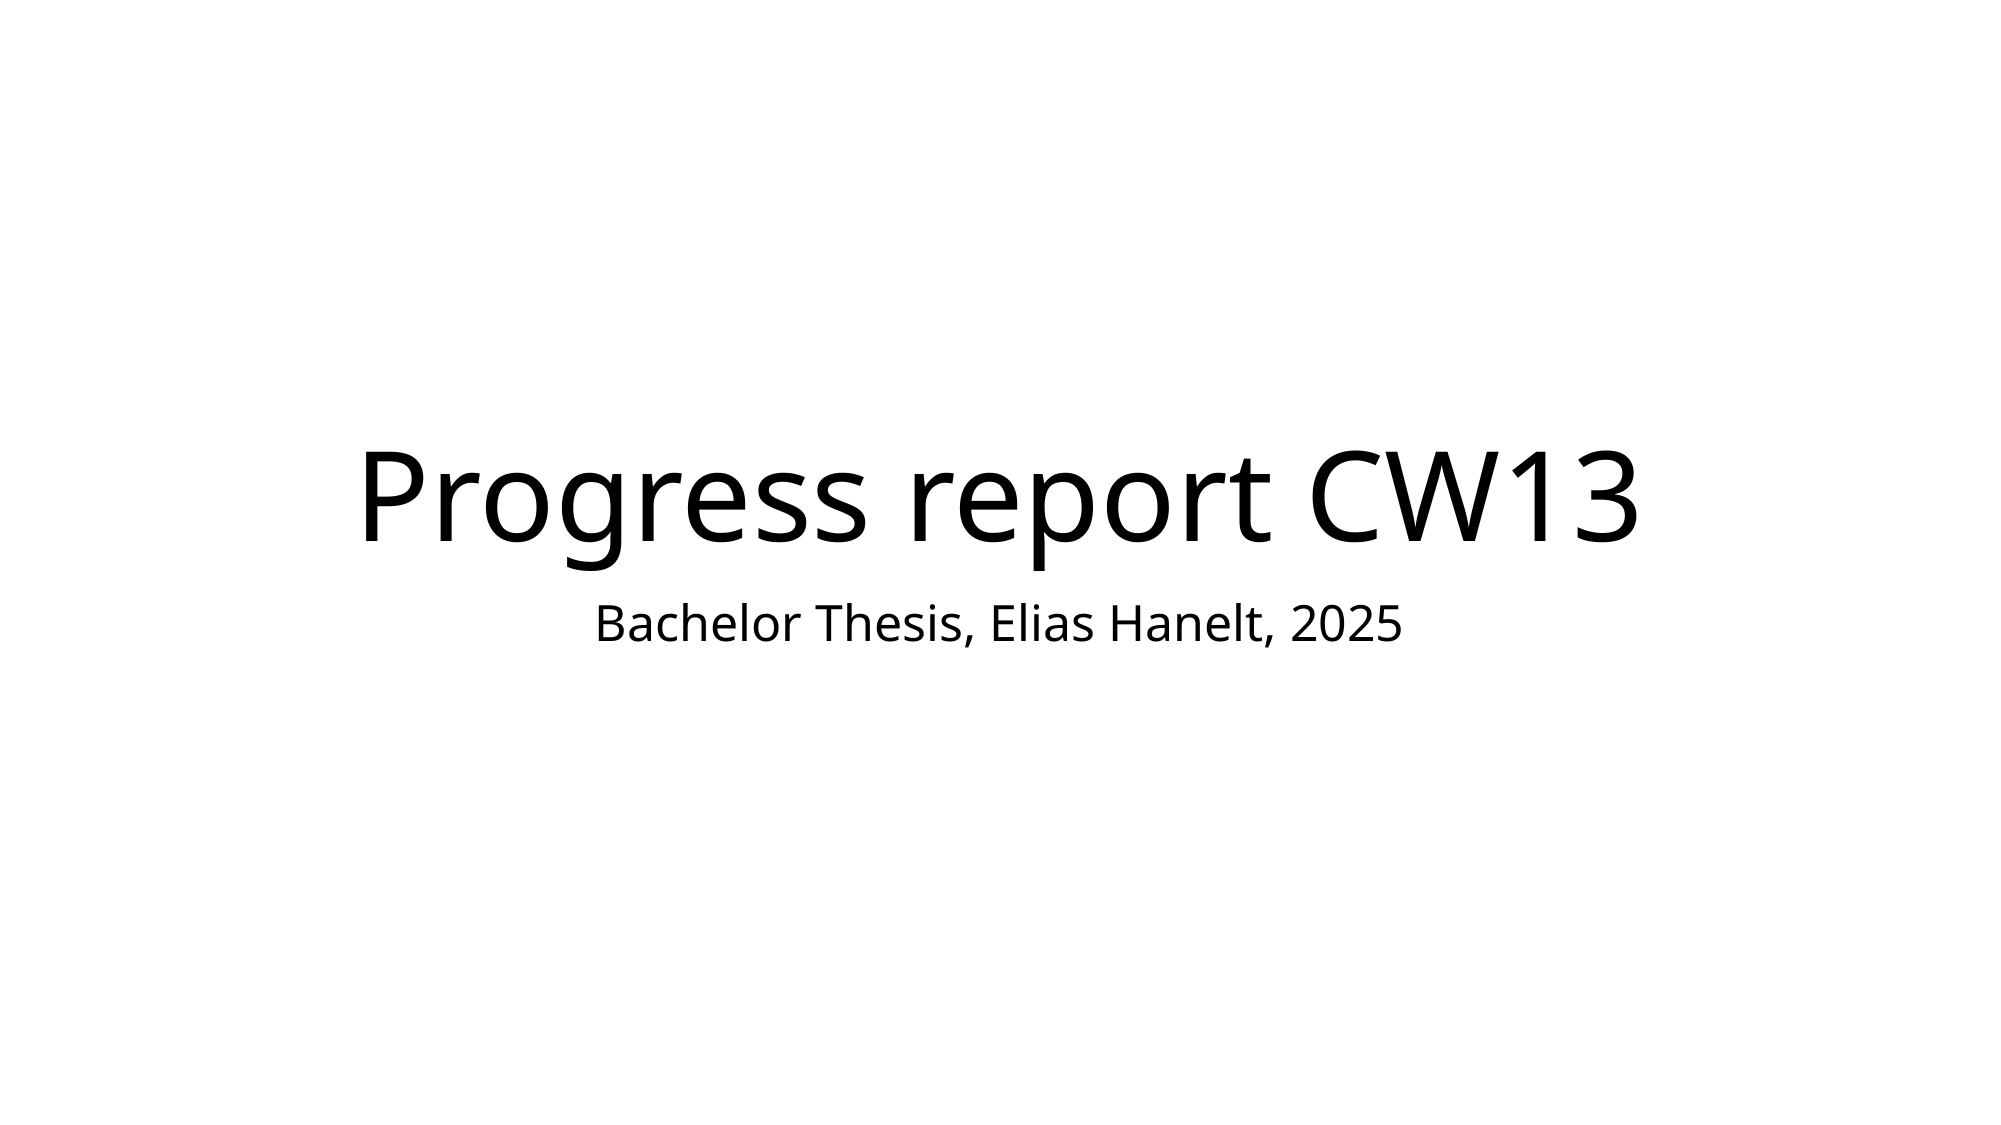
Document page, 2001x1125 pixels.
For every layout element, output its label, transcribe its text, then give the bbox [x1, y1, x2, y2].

subtitle Bachelor Thesis, Elias Hanelt, 2025 [249, 590, 1750, 863]
title Progress report CW13 [249, 184, 1750, 576]
